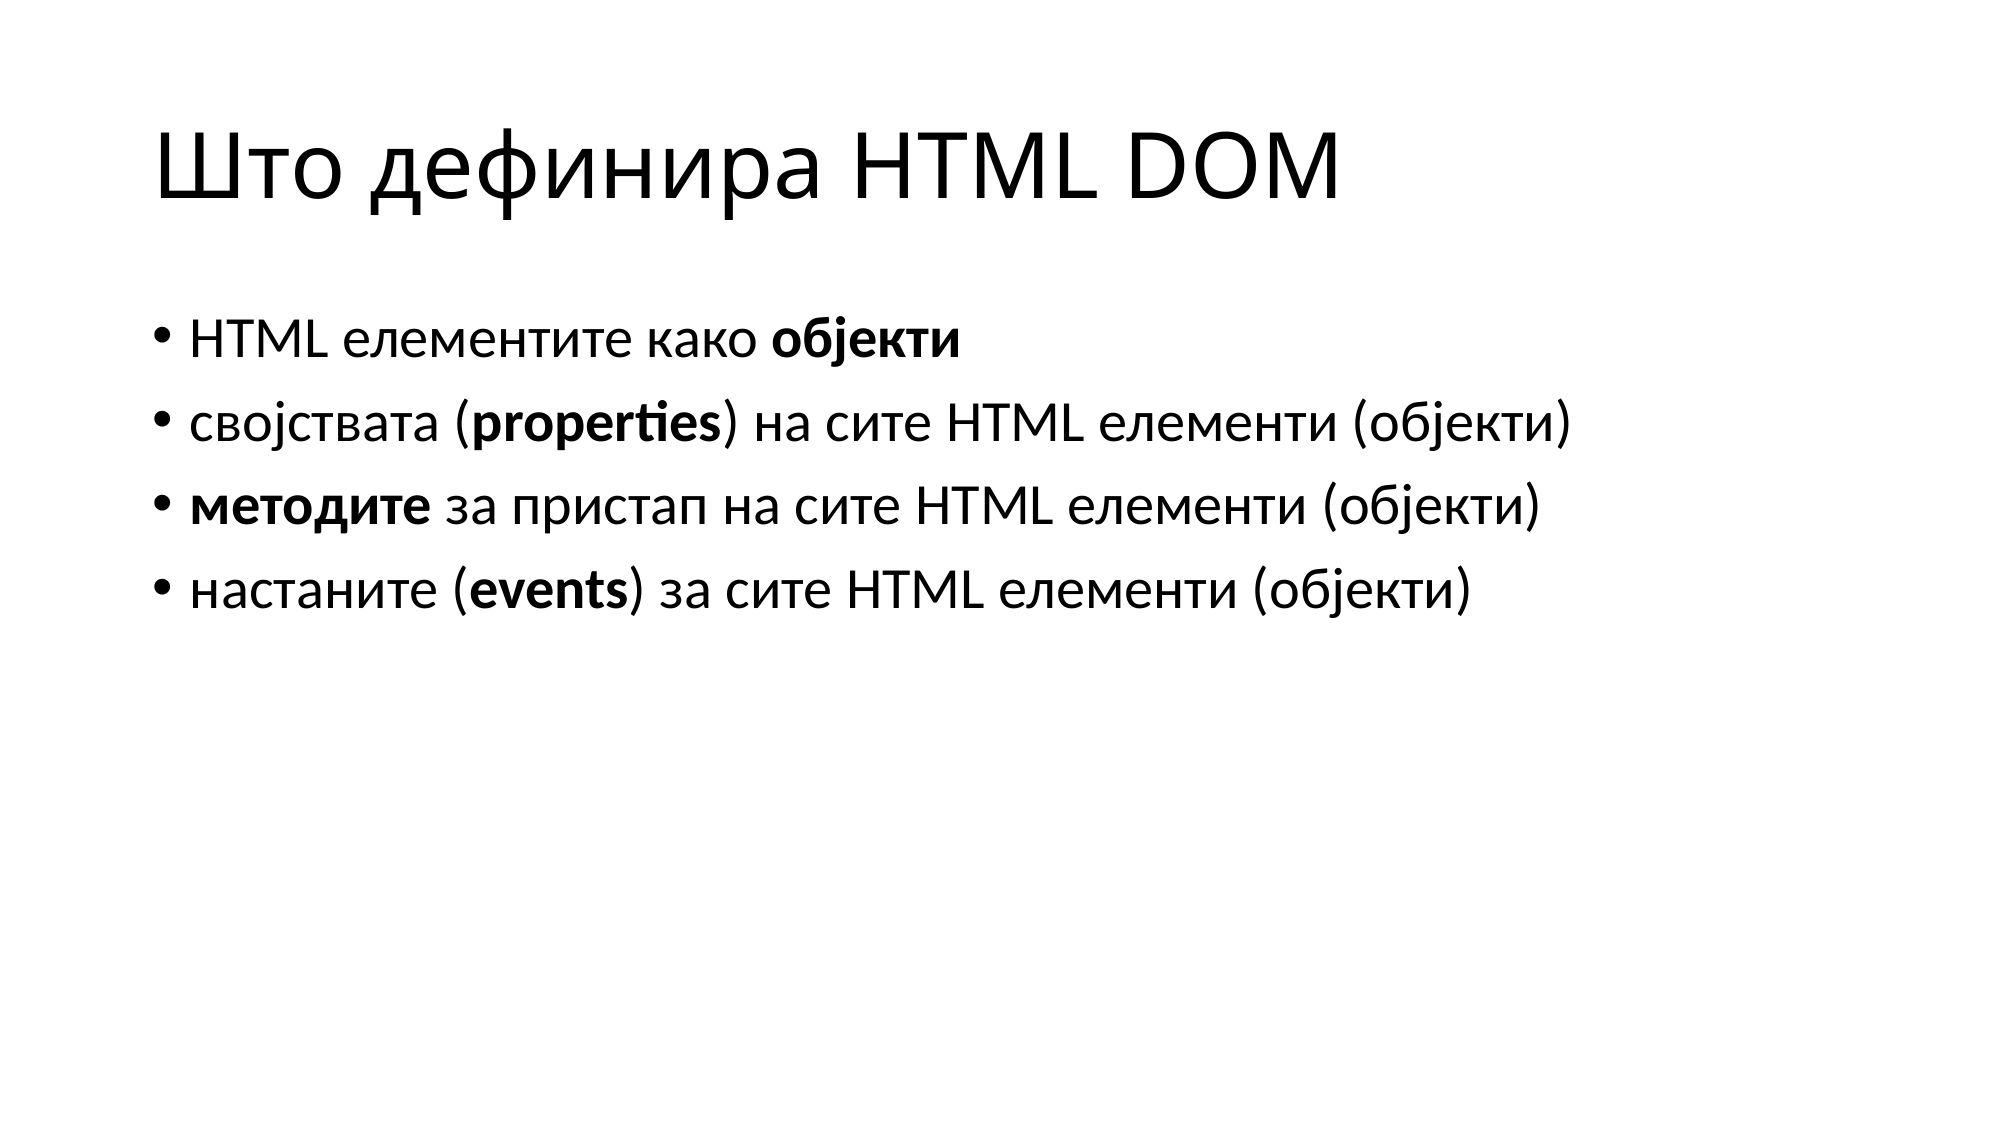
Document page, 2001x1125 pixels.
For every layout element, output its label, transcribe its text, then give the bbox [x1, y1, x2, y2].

title Што дефинира HTML DOM [137, 59, 1863, 278]
list HTML елементите како објекти својствата (properties) на сите HTML елементи (објекти) методите за пристап на сите HTML елементи (објекти) настаните (events) за сите HTML елементи (објекти) [137, 299, 1863, 1014]
